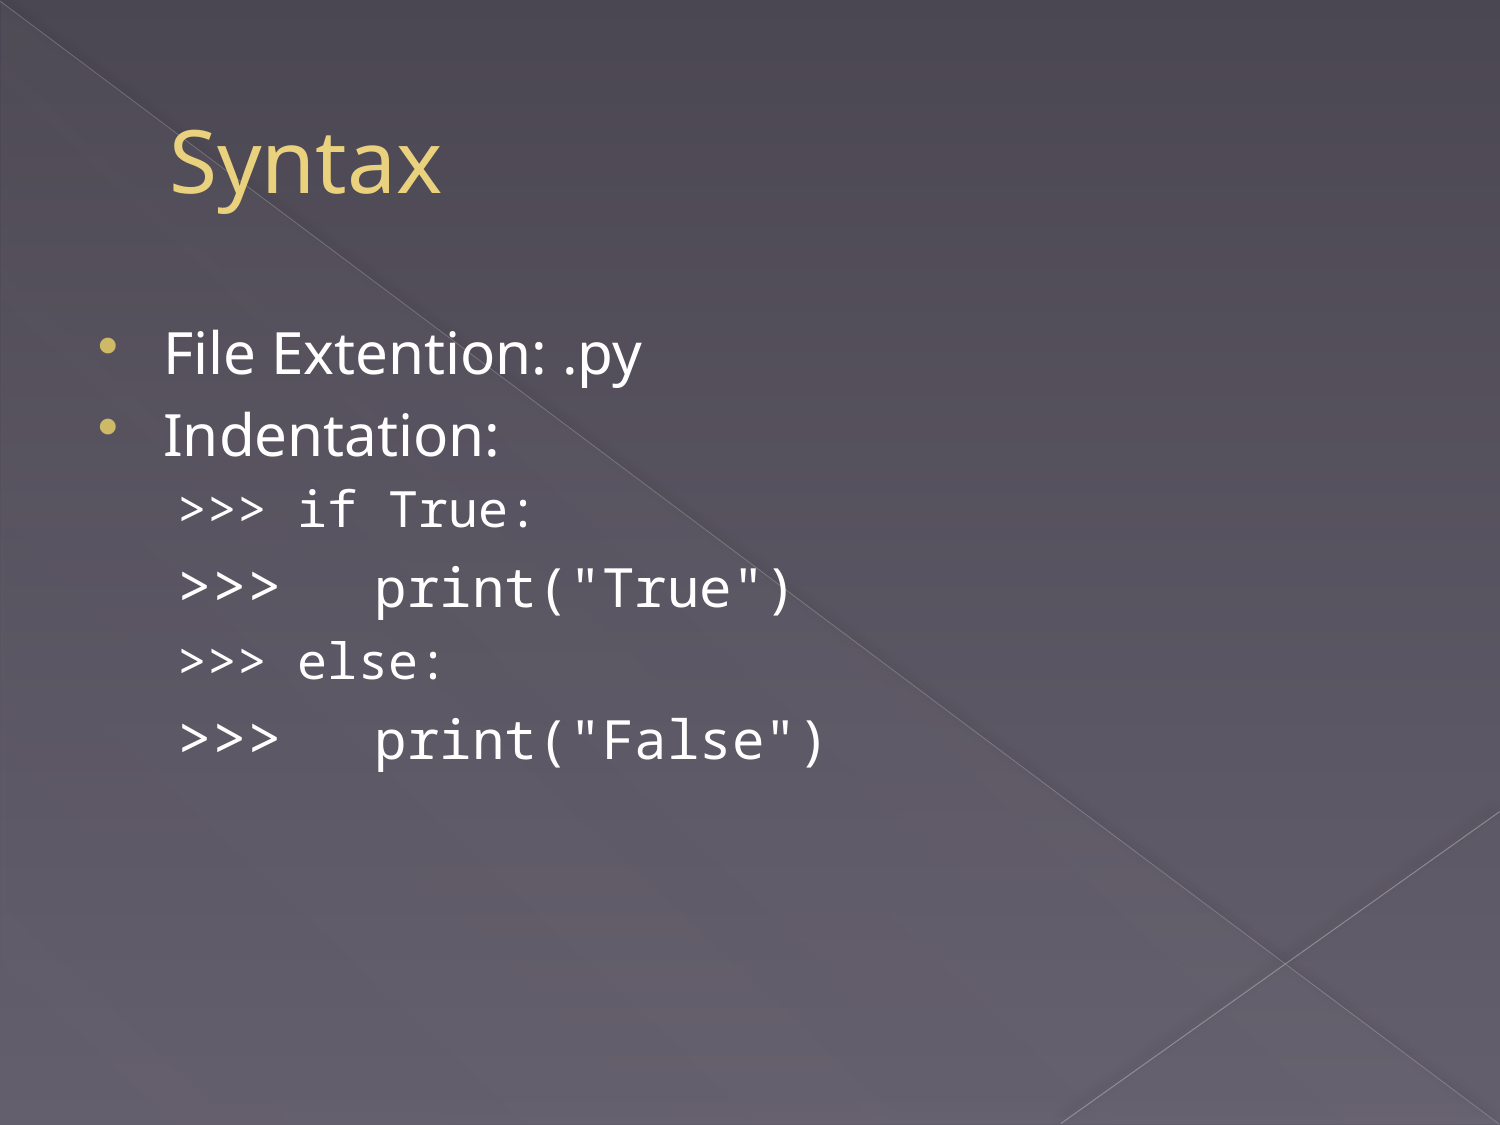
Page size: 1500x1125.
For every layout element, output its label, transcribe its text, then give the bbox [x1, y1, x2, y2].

list File Extention: .py Indentation: >>> if True: >>> print("True") >>> else: >>> print("False") [75, 308, 1425, 1059]
title Syntax [75, 43, 1425, 274]
